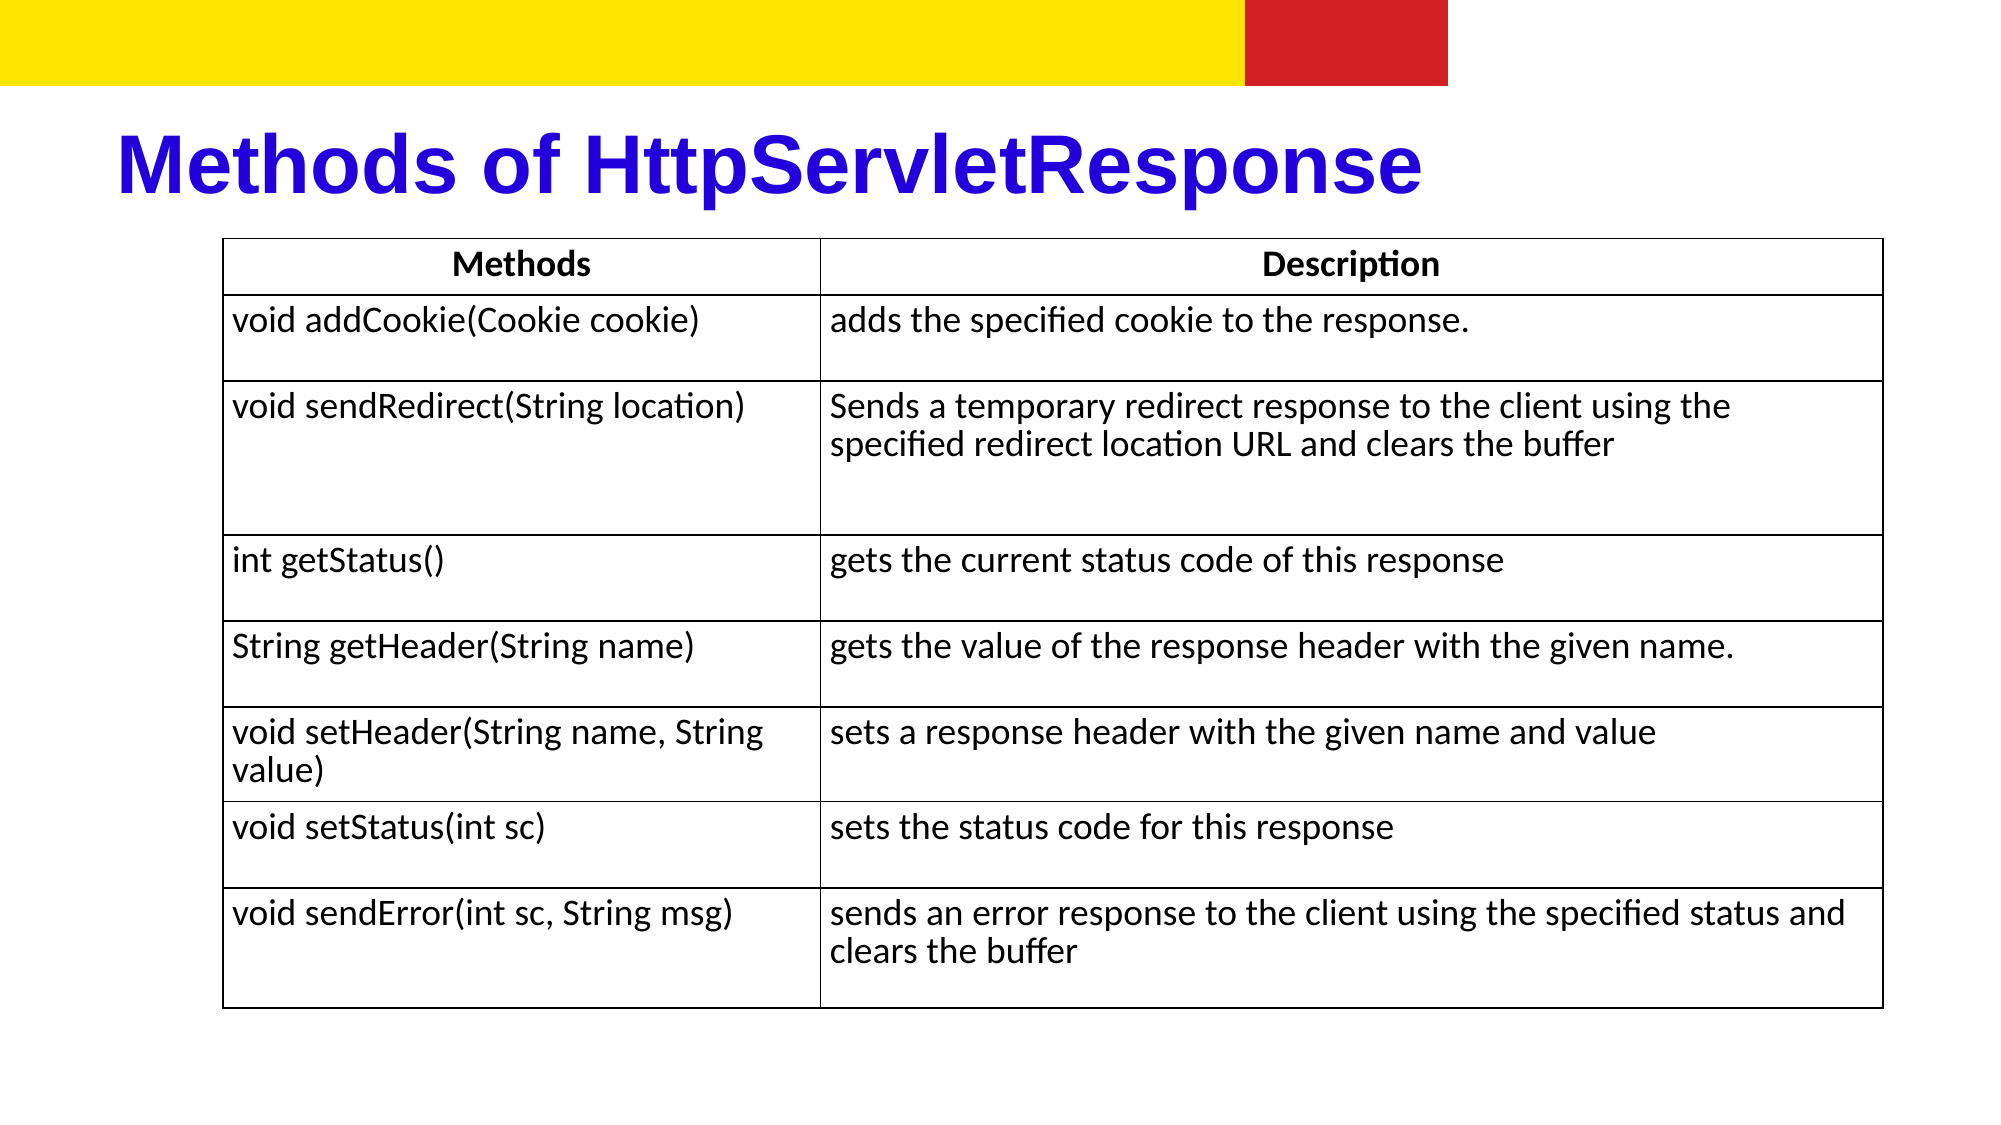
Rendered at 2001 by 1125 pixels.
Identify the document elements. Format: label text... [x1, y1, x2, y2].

table_cell void setHeader(String name, String value) [224, 708, 820, 801]
table_cell Sends a temporary redirect response to the client using the specified redirect location URL and clears the buffer [821, 382, 1882, 534]
table_header Description [821, 239, 1882, 294]
table_cell String getHeader(String name) [224, 622, 820, 706]
table_cell sets a response header with the given name and value [821, 708, 1882, 801]
table_cell gets the value of the response header with the given name. [821, 622, 1882, 706]
table_cell void addCookie(Cookie cookie) [224, 296, 820, 380]
table_cell void setStatus(int sc) [224, 802, 820, 887]
table_cell sets the status code for this response [821, 802, 1882, 887]
table_cell adds the specified cookie to the response. [821, 296, 1882, 380]
table_cell int getStatus() [224, 536, 820, 620]
table_cell gets the current status code of this response [821, 536, 1882, 620]
table_cell sends an error response to the client using the specified status and clears the buffer [821, 889, 1882, 1007]
table_cell void sendError(int sc, String msg) [224, 889, 820, 1007]
title Methods of HttpServletResponse [116, 110, 1883, 212]
table_header Methods [224, 239, 820, 294]
table_cell void sendRedirect(String location) [224, 382, 820, 534]
